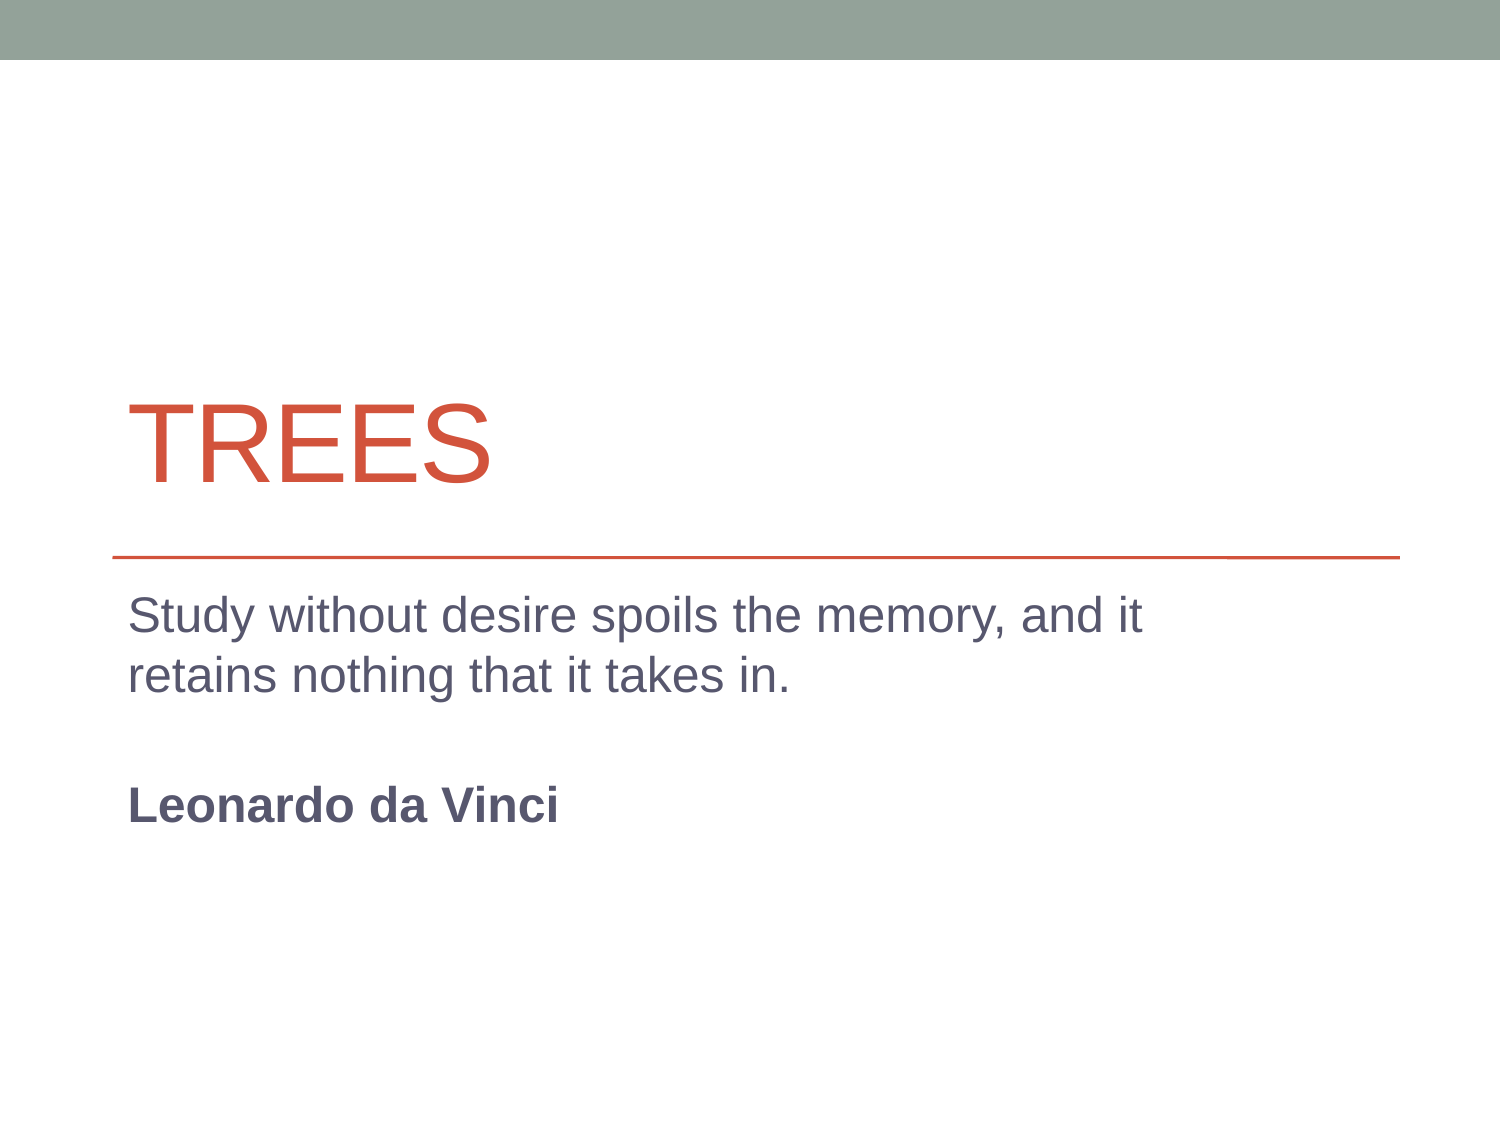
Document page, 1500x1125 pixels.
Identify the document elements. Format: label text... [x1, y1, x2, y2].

subtitle Study without desire spoils the memory, and it retains nothing that it takes in. Leonardo da Vinci [112, 575, 1163, 863]
title Trees [112, 87, 1350, 513]
